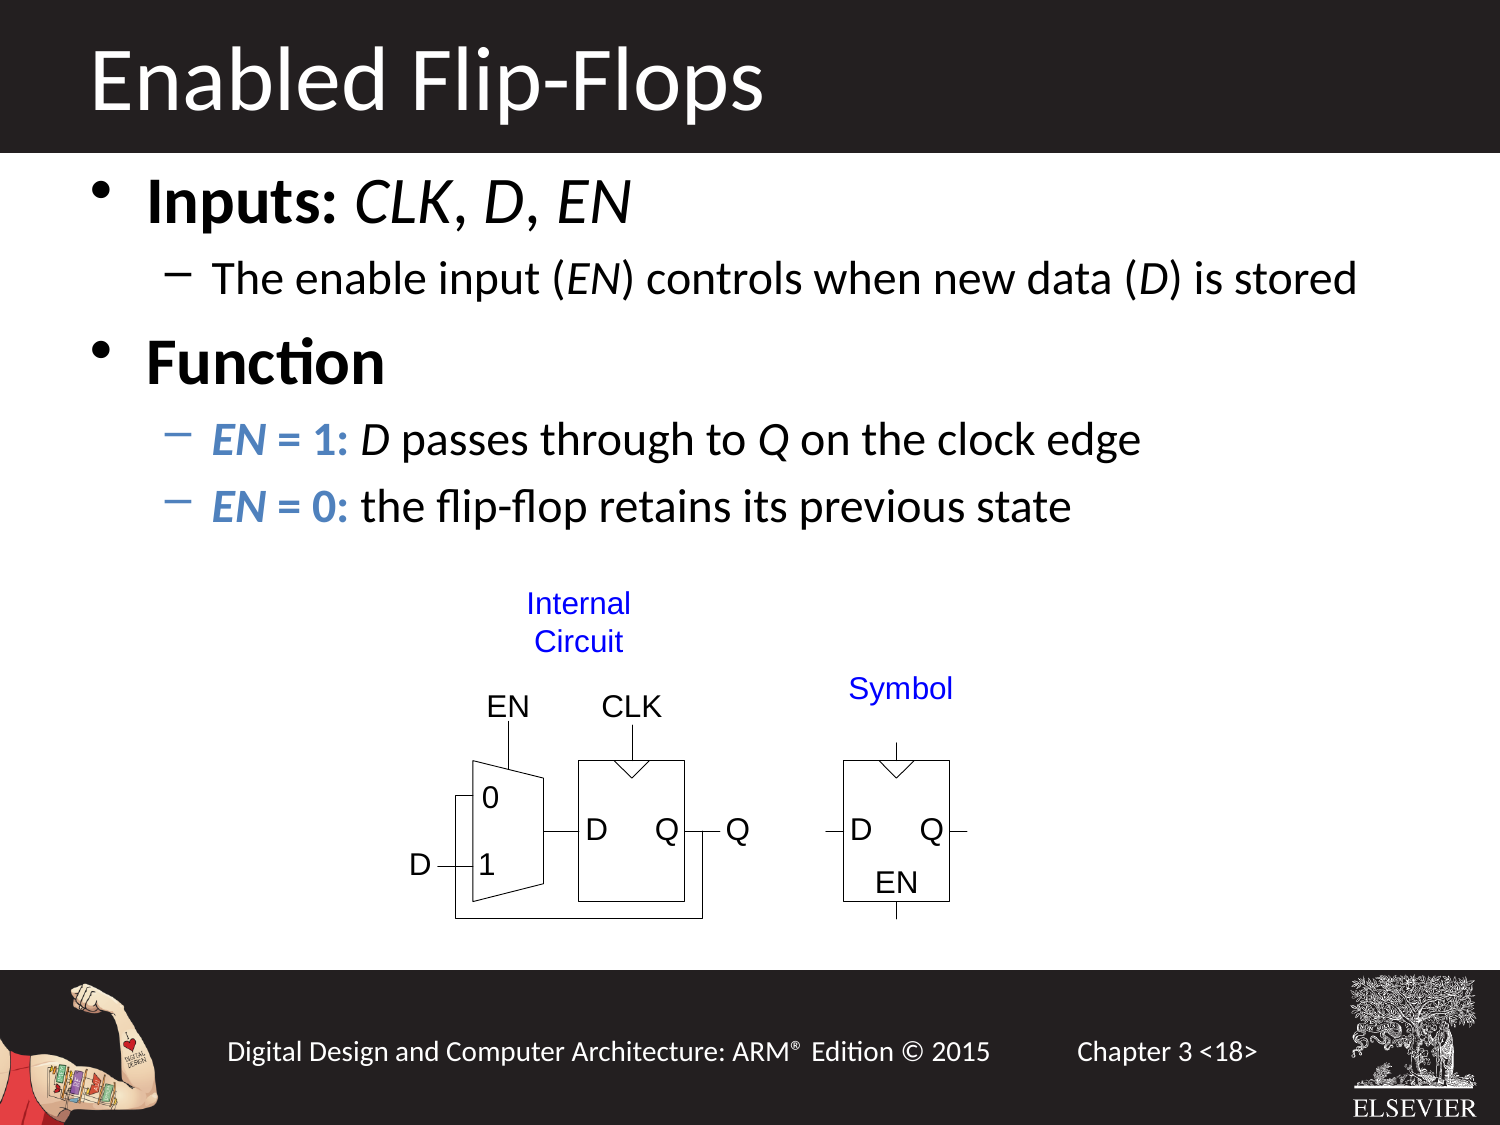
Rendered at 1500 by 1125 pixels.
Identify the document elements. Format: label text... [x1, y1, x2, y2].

text_box Inputs: CLK, D, EN The enable input (EN) controls when new data (D) is stored Function EN = 1: D passes through to Q on the clock edge EN = 0: the flip-flop retains its previous state [75, 149, 1400, 1000]
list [380, 562, 1038, 926]
picture [1350, 974, 1477, 1117]
picture [0, 979, 163, 1125]
text_box Enabled Flip-Flops [75, 11, 1375, 136]
